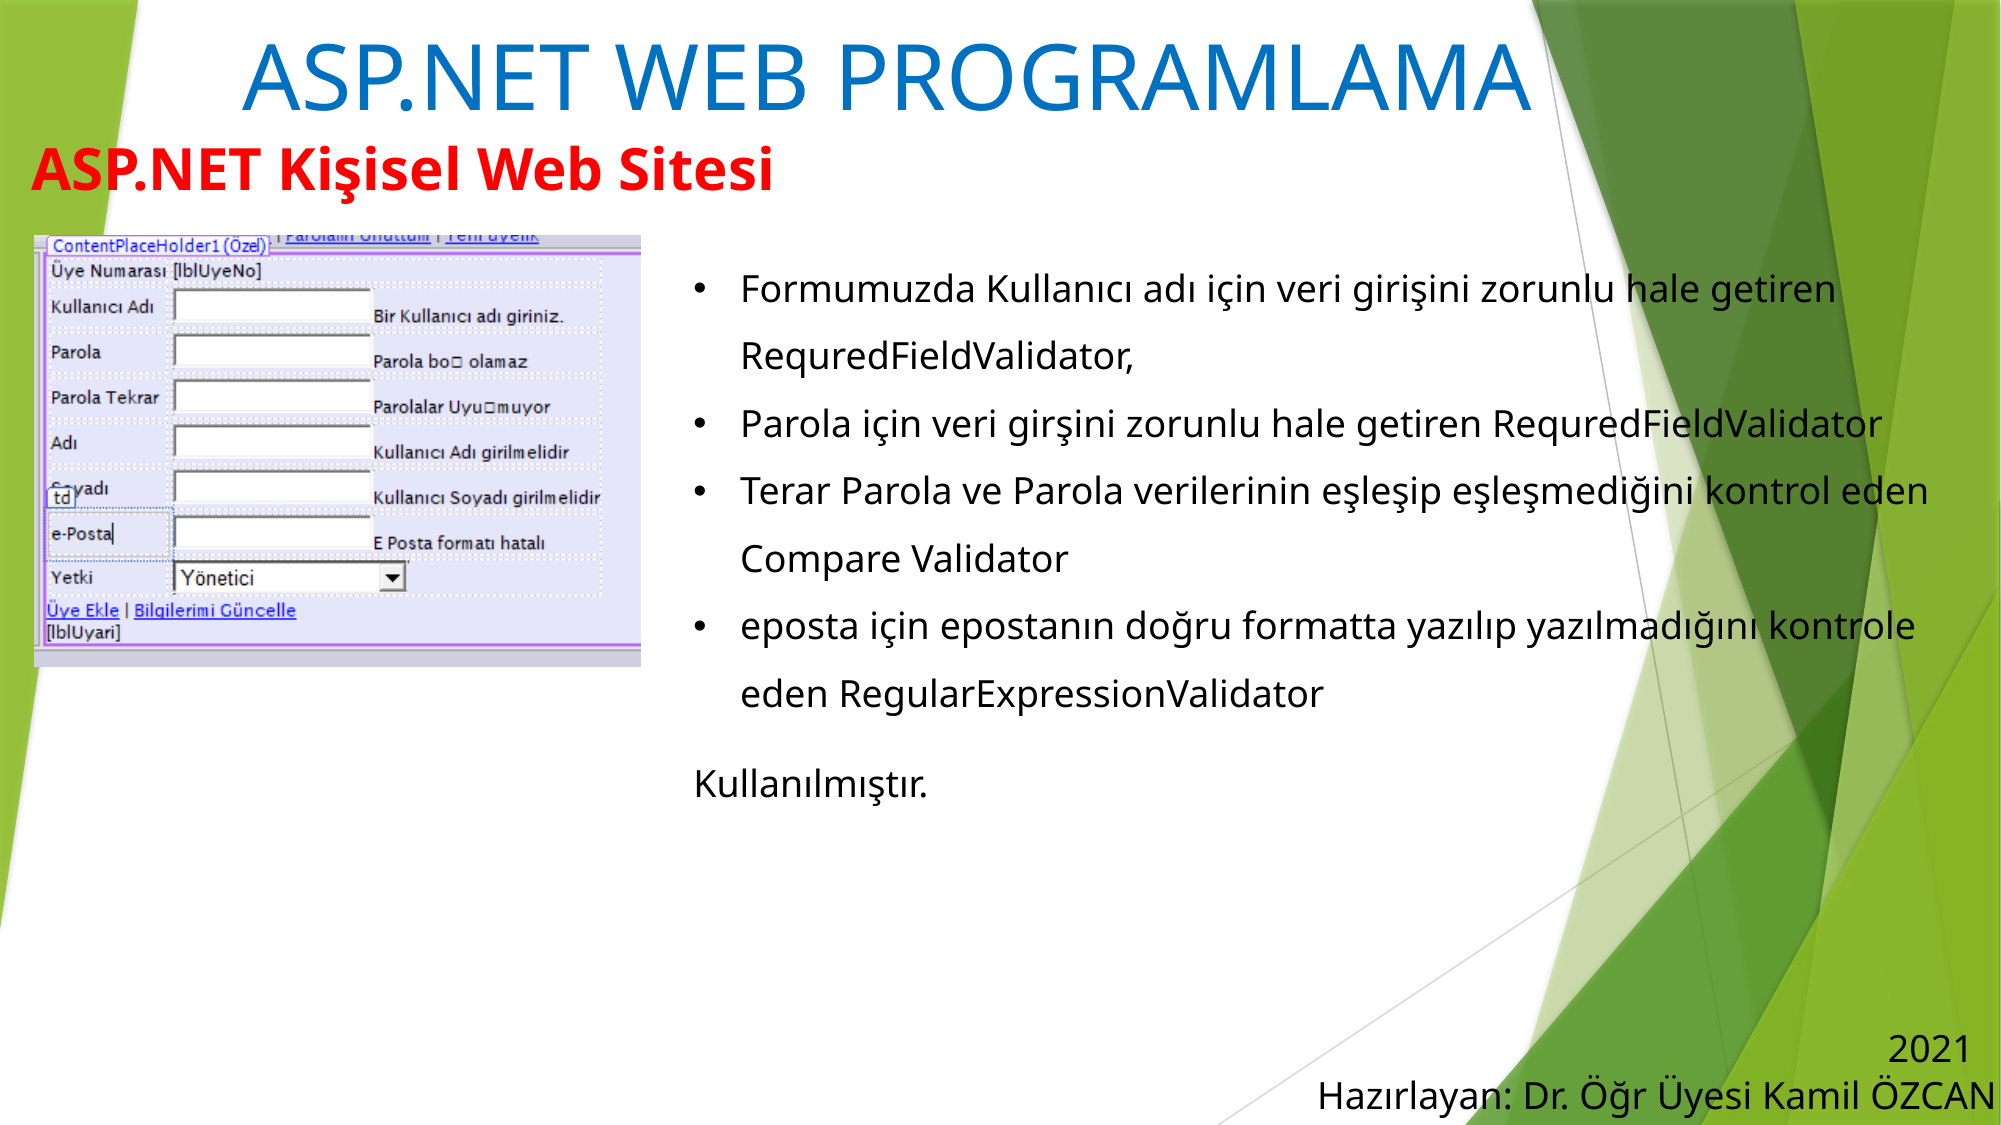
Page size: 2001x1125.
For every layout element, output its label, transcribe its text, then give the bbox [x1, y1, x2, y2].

picture [33, 234, 641, 667]
text_box Formumuzda Kullanıcı adı için veri girişini zorunlu hale getiren RequredFieldValidator, Parola için veri girşini zorunlu hale getiren RequredFieldValidator Terar Parola ve Parola verilerinin eşleşip eşleşmediğini kontrol eden Compare Validator eposta için epostanın doğru formatta yazılıp yazılmadığını kontrole eden RegularExpressionValidator Kullanılmıştır. [678, 235, 1969, 813]
text_box Hazırlayan: Dr. Öğr Üyesi Kamil ÖZCAN [1302, 1064, 2000, 1125]
text_box ASP.NET Kişisel Web Sitesi [16, 98, 1533, 210]
title ASP.NET WEB PROGRAMLAMA [0, 0, 1549, 137]
text_box 2021 [1873, 1018, 1989, 1078]
